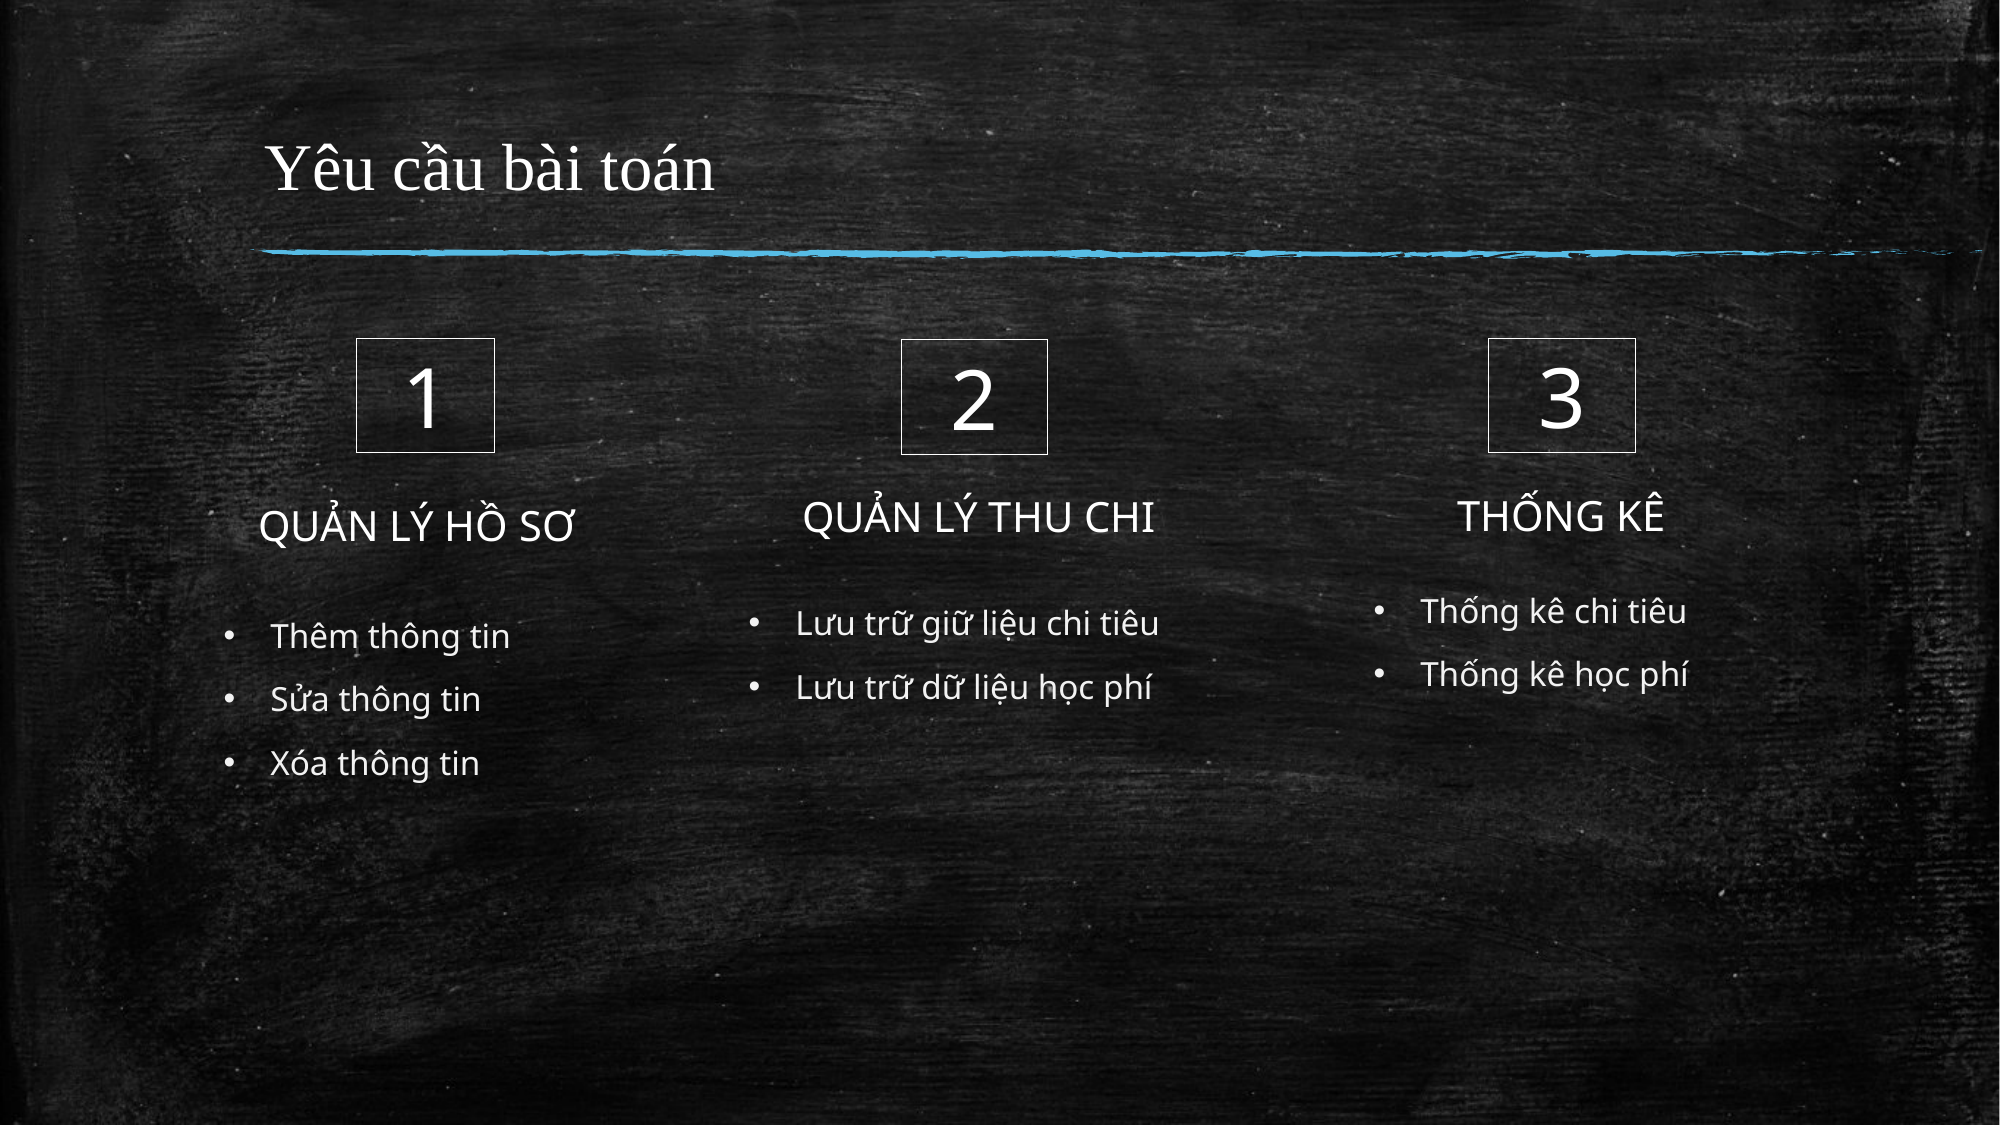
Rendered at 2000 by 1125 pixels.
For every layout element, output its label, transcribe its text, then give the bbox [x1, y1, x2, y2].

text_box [712, 338, 1247, 875]
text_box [1299, 337, 1834, 863]
title Yêu cầu bài toán [249, 45, 1750, 213]
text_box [149, 337, 708, 888]
